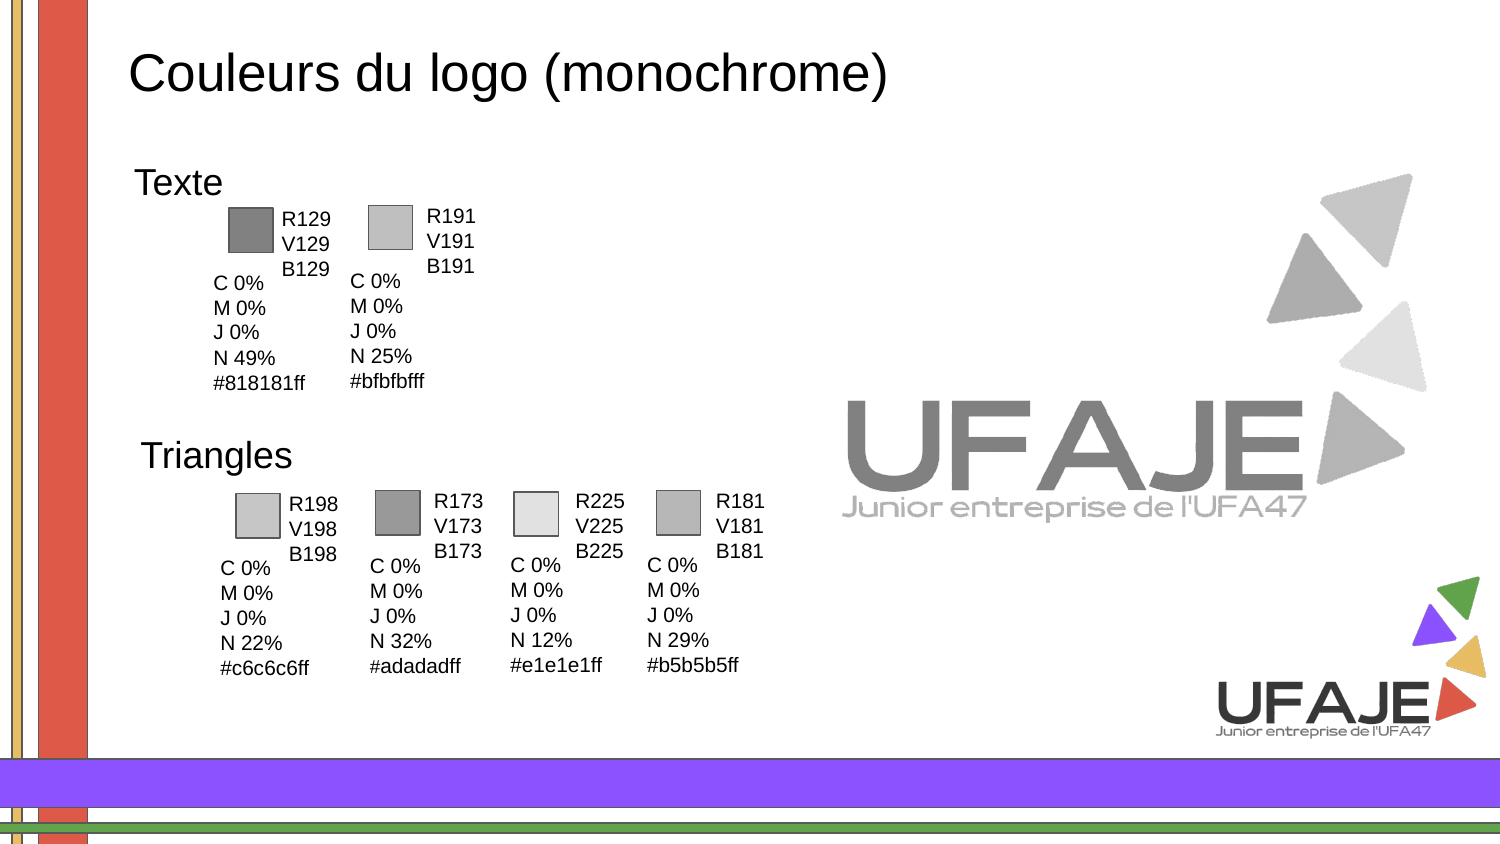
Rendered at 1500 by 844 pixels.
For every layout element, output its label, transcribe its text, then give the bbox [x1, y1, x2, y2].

text_box [368, 205, 411, 250]
text_box Triangles [125, 415, 328, 491]
text_box [236, 493, 274, 538]
text_box R191 V191 B191 [411, 187, 518, 293]
text_box R129 V129 B129 [266, 190, 373, 296]
text_box [514, 491, 559, 537]
text_box C 0% M 0% J 0% N 12% #e1e1e1ff [495, 536, 624, 692]
text_box R173 V173 B173 [418, 472, 525, 578]
text_box [375, 490, 418, 535]
picture [1199, 562, 1500, 756]
text_box Texte [119, 143, 265, 219]
text_box [38, 0, 88, 758]
text_box [38, 808, 88, 822]
text_box [0, 822, 1500, 833]
text_box C 0% M 0% J 0% N 29% #b5b5b5ff [632, 536, 761, 692]
text_box R181 V181 B181 [700, 472, 807, 578]
text_box C 0% M 0% J 0% N 49% #818181ff [198, 254, 327, 410]
picture [804, 137, 1454, 551]
text_box [12, 833, 22, 844]
text_box C 0% M 0% J 0% N 32% #adadadff [354, 537, 483, 693]
text_box R225 V225 B225 [560, 472, 666, 578]
title Couleurs du logo (monochrome) [113, 23, 1448, 117]
text_box [228, 208, 266, 253]
text_box [12, 0, 22, 758]
text_box [12, 808, 22, 822]
text_box [38, 833, 88, 844]
text_box R198 V198 B198 [274, 475, 380, 581]
text_box C 0% M 0% J 0% N 25% #bfbfbfff [335, 252, 441, 408]
text_box [656, 490, 700, 535]
text_box [0, 758, 1500, 808]
text_box C 0% M 0% J 0% N 22% #c6c6c6ff [205, 539, 334, 695]
